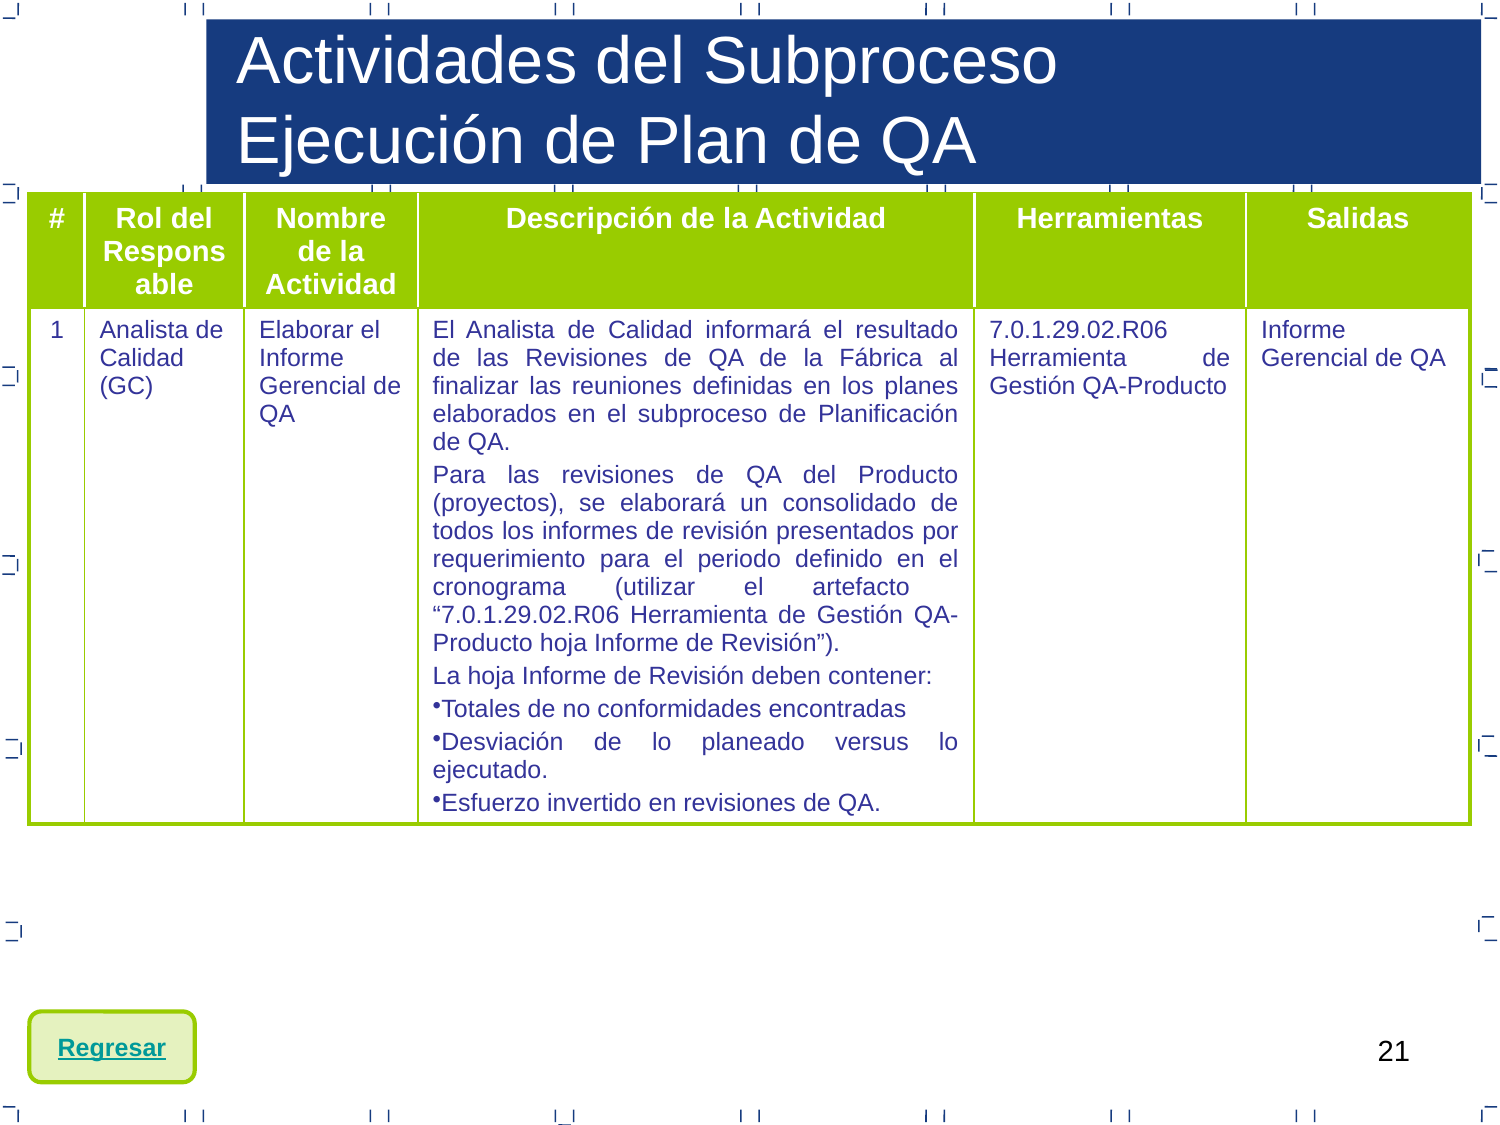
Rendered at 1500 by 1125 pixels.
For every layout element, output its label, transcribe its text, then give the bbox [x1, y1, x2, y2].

table_header # [31, 197, 83, 307]
text_box Regresar [29, 1011, 195, 1083]
table_cell 7.0.1.29.02.R06 Herramienta de Gestión QA-Producto [975, 309, 1245, 822]
table_header Rol del Responsable [86, 197, 243, 307]
table_cell El Analista de Calidad informará el resultado de las Revisiones de QA de la Fábrica al finalizar las reuniones definidas en los planes elaborados en el subproceso de Planificación de QA. Para las revisiones de QA del Producto (proyectos), se elaborará un consolidado de todos los informes de revisión presentados por requerimiento para el periodo definido en el cronograma (utilizar el artefacto “7.0.1.29.02.R06 Herramienta de Gestión QA-Producto hoja Informe de Revisión”). La hoja Informe de Revisión deben contener: Totales de no conformidades encontradas Desviación de lo planeado versus lo ejecutado. Esfuerzo invertido en revisiones de QA. [419, 309, 973, 822]
table_cell Analista de Calidad (GC) [85, 309, 243, 822]
table_header Nombre de la Actividad [246, 197, 417, 307]
table_cell Informe Gerencial de QA [1247, 309, 1468, 822]
table_cell 1 [31, 309, 84, 822]
table_cell Elaborar el Informe Gerencial de QA [245, 309, 417, 822]
table_header Salidas [1247, 197, 1468, 307]
table_header Descripción de la Actividad [419, 197, 973, 307]
text_box Actividades del Subproceso Ejecución de Plan de QA [221, 9, 1471, 185]
table_header Herramientas [976, 197, 1245, 307]
